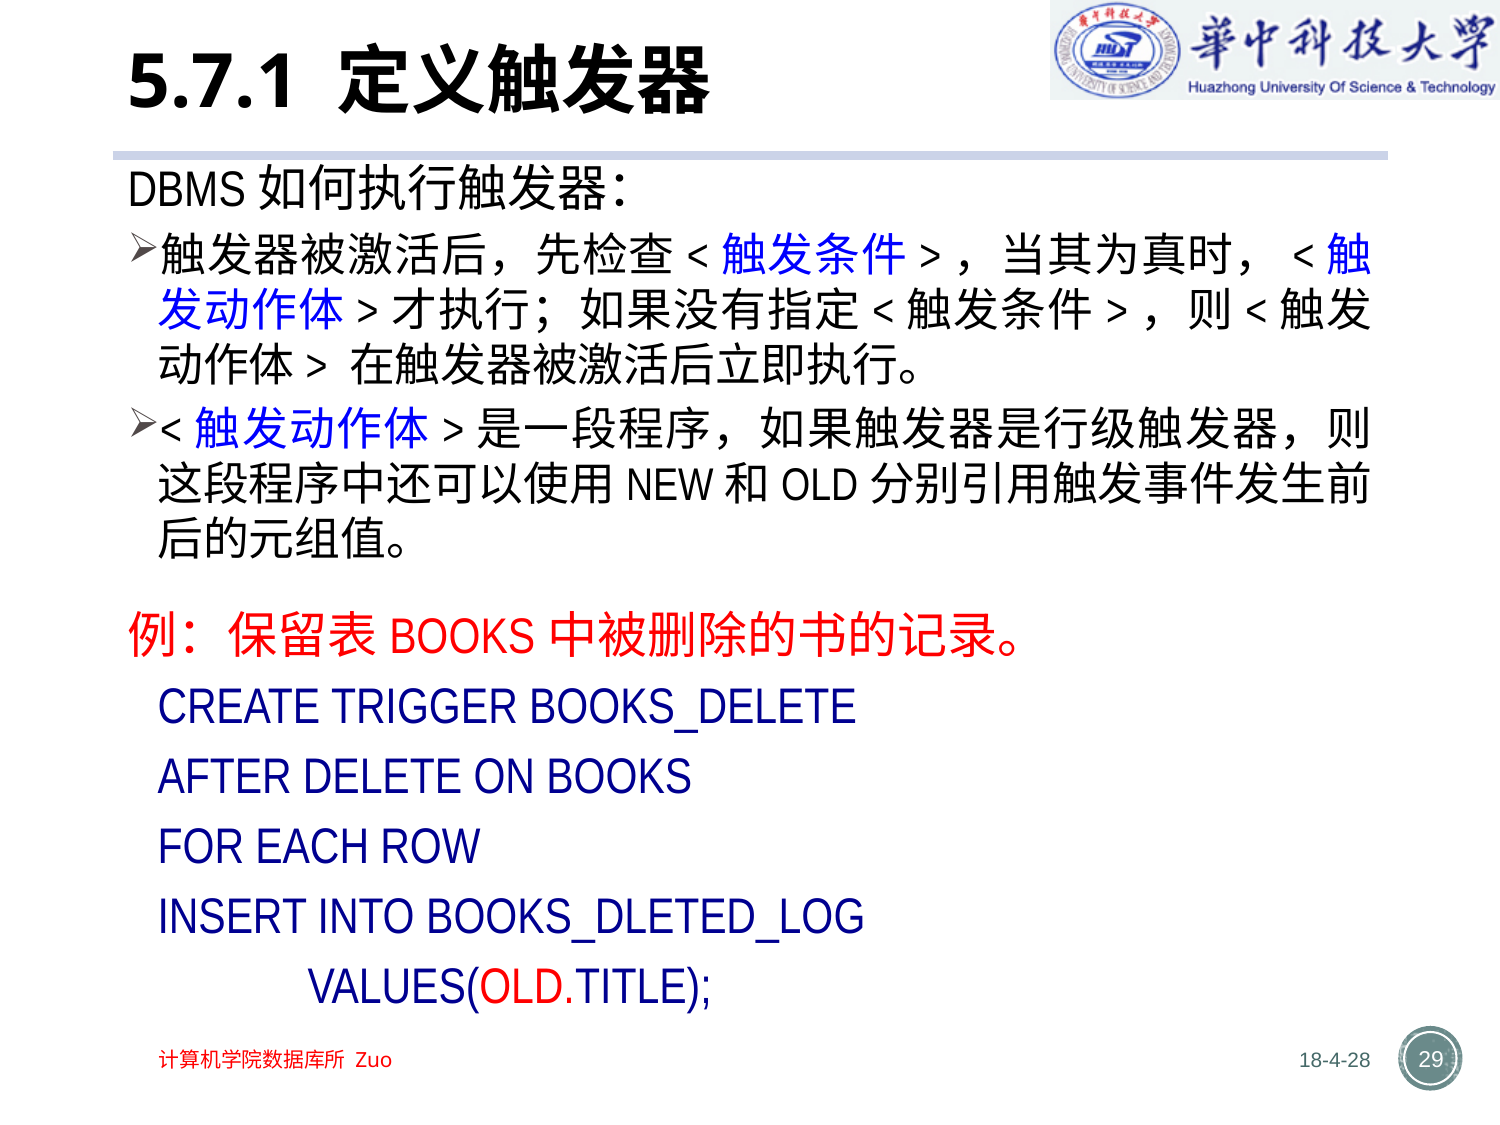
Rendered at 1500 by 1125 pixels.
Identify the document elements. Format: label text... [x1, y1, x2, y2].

title 5.7.1 定义触发器 [112, 19, 1388, 148]
slide_number 29 [1391, 1028, 1471, 1089]
list DBMS如何执行触发器： 触发器被激活后，先检查<触发条件>，当其为真时，<触发动作体>才执行；如果没有指定<触发条件>，则<触发动作体> 在触发器被激活后立即执行。 <触发动作体>是一段程序，如果触发器是行级触发器，则这段程序中还可以使用NEW和OLD分别引用触发事件发生前后的元组值。 例：保留表BOOKS中被删除的书的记录。 CREATE TRIGGER BOOKS_DELETE AFTER DELETE ON BOOKS FOR EACH ROW INSERT INTO BOOKS_DLETED_LOG VALUES(OLD.TITLE); [112, 149, 1388, 1013]
picture [1050, 0, 1500, 100]
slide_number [983, 1028, 1386, 1089]
